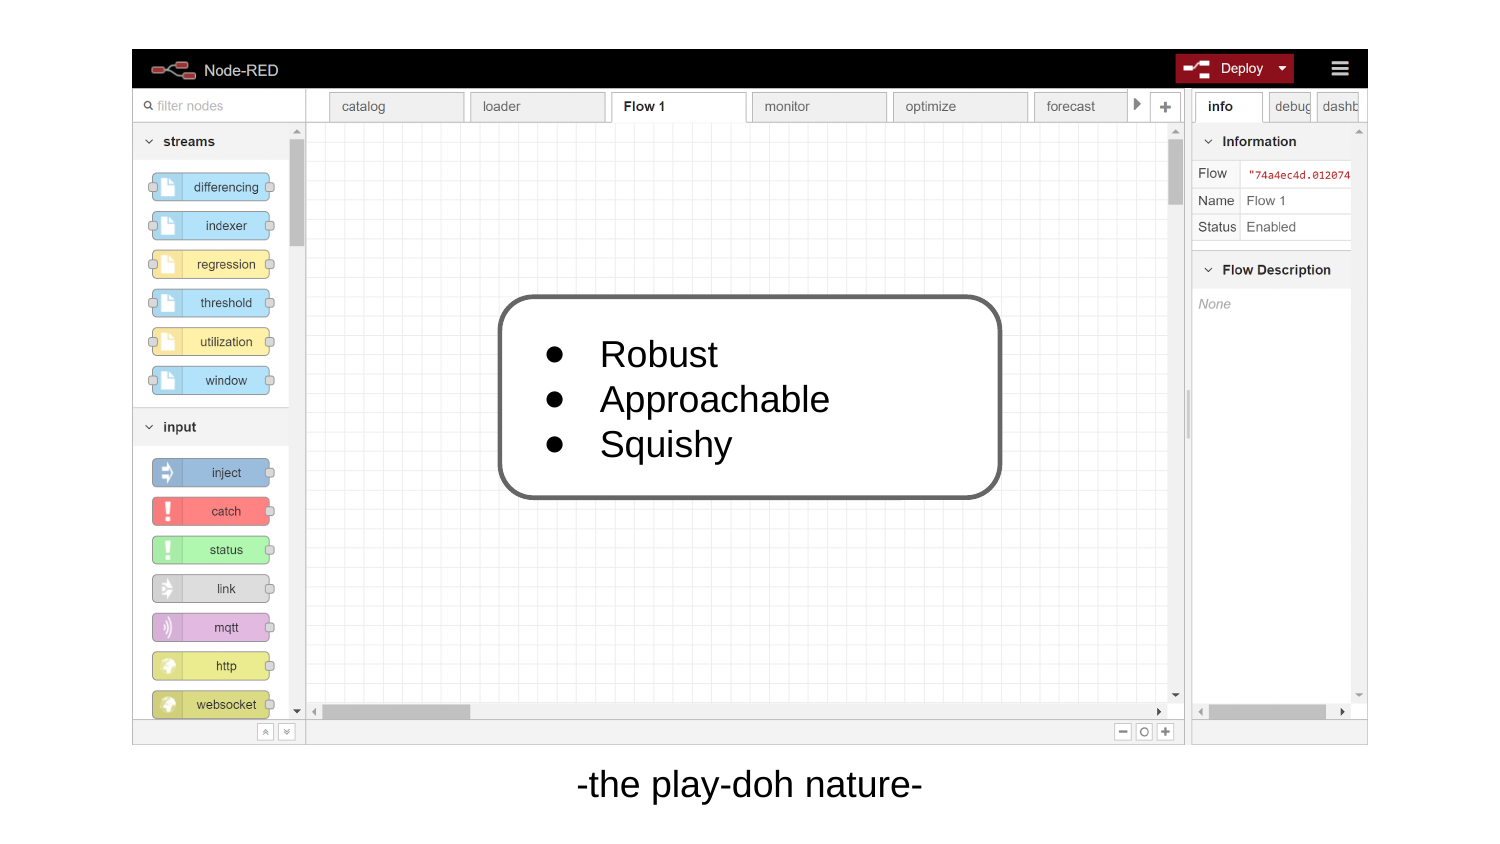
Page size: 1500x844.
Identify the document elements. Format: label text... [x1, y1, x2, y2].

picture [132, 49, 1368, 745]
list -the play-doh nature- [257, 753, 1242, 844]
